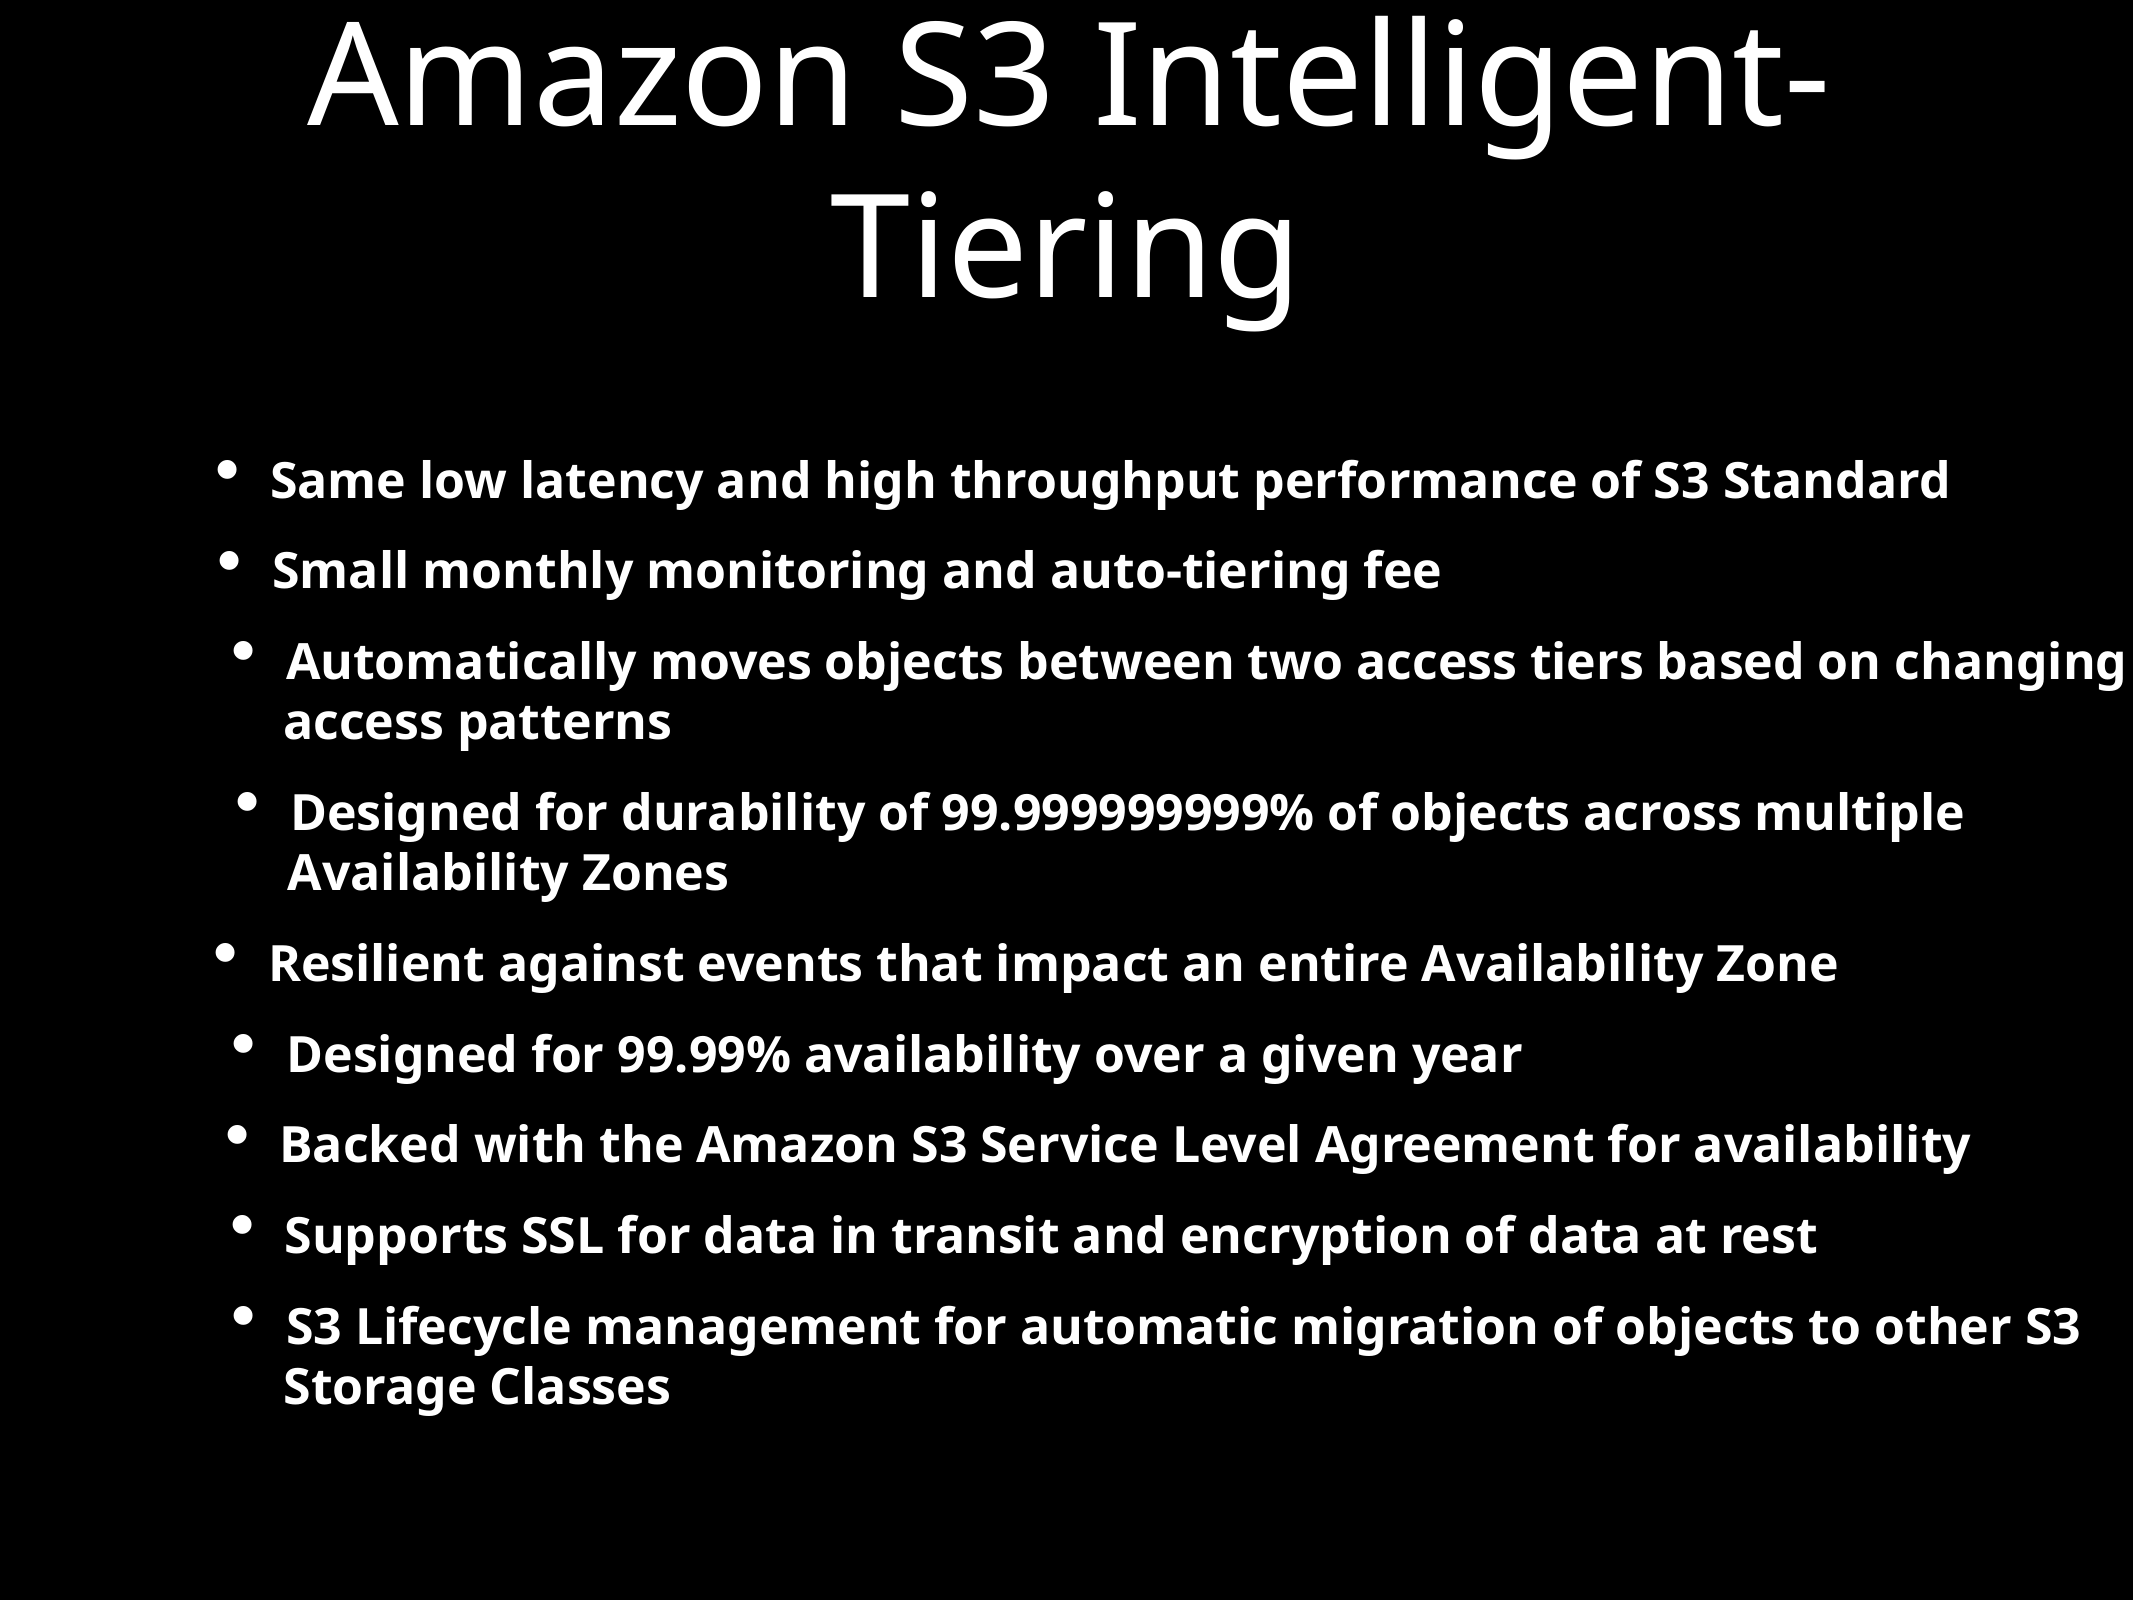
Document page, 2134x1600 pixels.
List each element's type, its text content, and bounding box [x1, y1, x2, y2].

text_box S3 Lifecycle management for automatic migration of objects to other S3 Storage Classes [223, 1285, 2091, 1423]
text_box Automatically moves objects between two access tiers based on changing access patterns [223, 621, 2134, 758]
text_box Supports SSL for data in transit and encryption of data at rest [221, 1195, 1827, 1272]
text_box Resilient against events that impact an entire Availability Zone [205, 923, 1848, 1000]
title Amazon S3 Intelligent-Tiering [66, 0, 2067, 336]
text_box Designed for durability of 99.999999999% of objects across multiple Availability Zones [227, 772, 1974, 909]
text_box Small monthly monitoring and auto-tiering fee [209, 530, 1452, 607]
text_box Designed for 99.99% availability over a given year [223, 1013, 1532, 1091]
text_box Same low latency and high throughput performance of S3 Standard [207, 439, 1960, 517]
text_box Backed with the Amazon S3 Service Level Agreement for availability [216, 1104, 1981, 1181]
